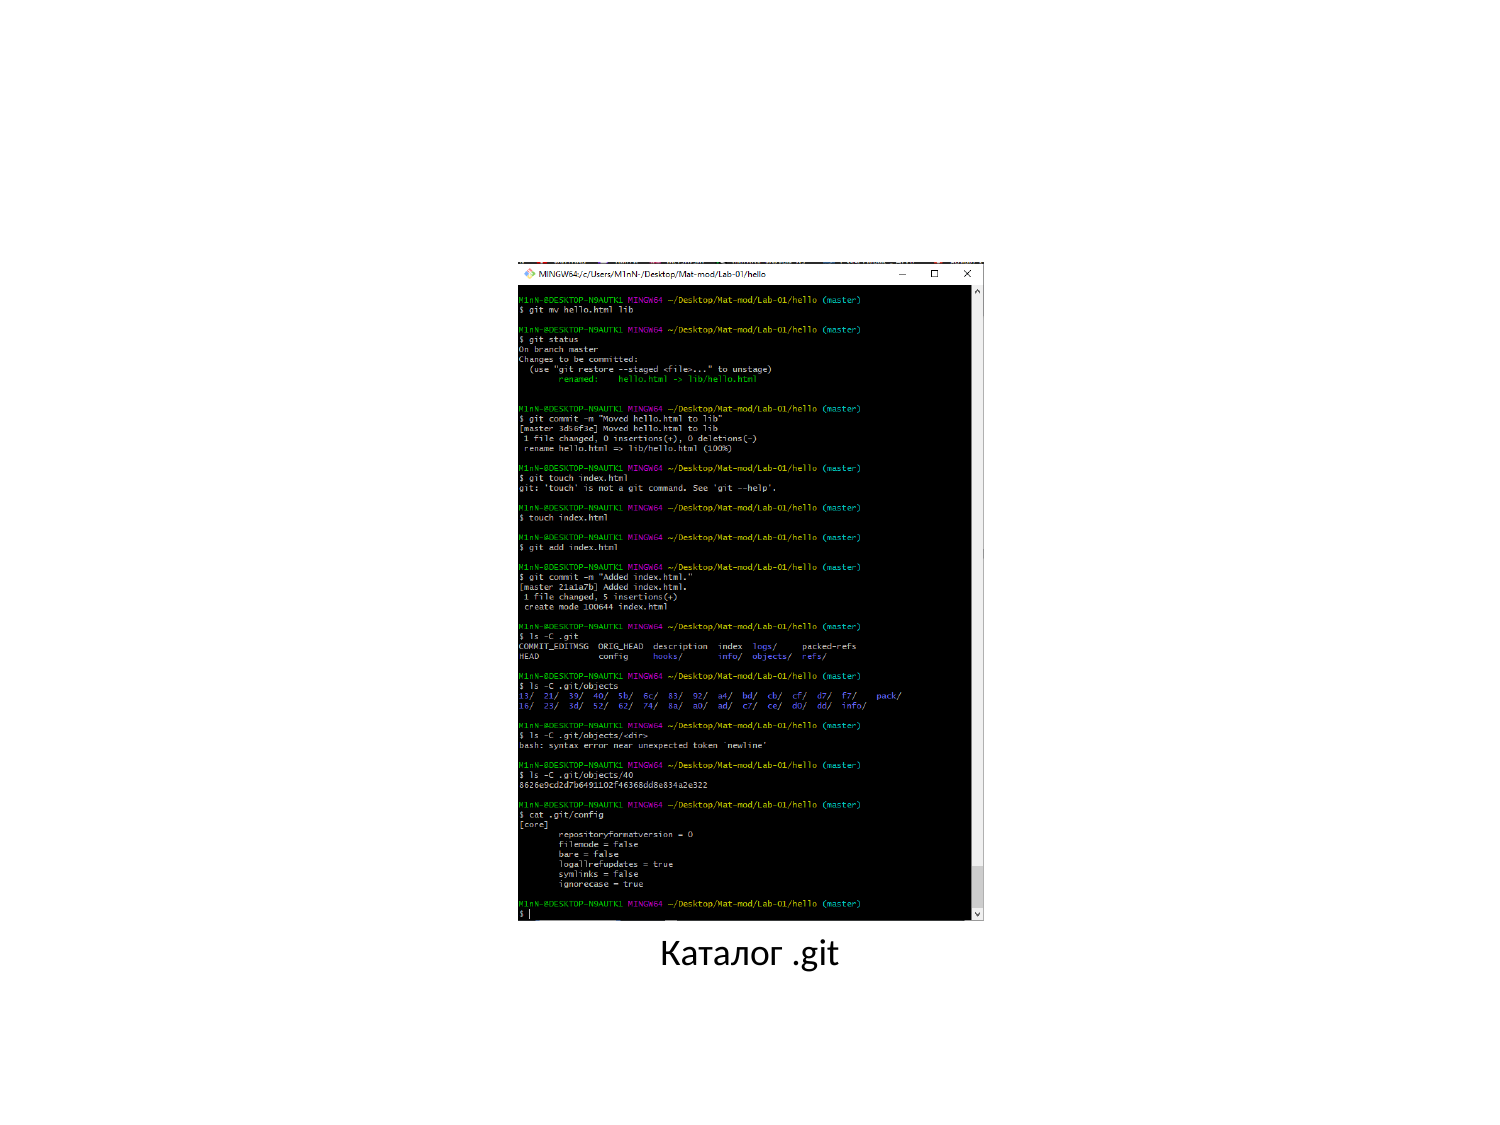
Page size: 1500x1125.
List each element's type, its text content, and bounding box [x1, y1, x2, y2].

text_box Каталог .git [74, 920, 1425, 1005]
picture [518, 262, 984, 921]
